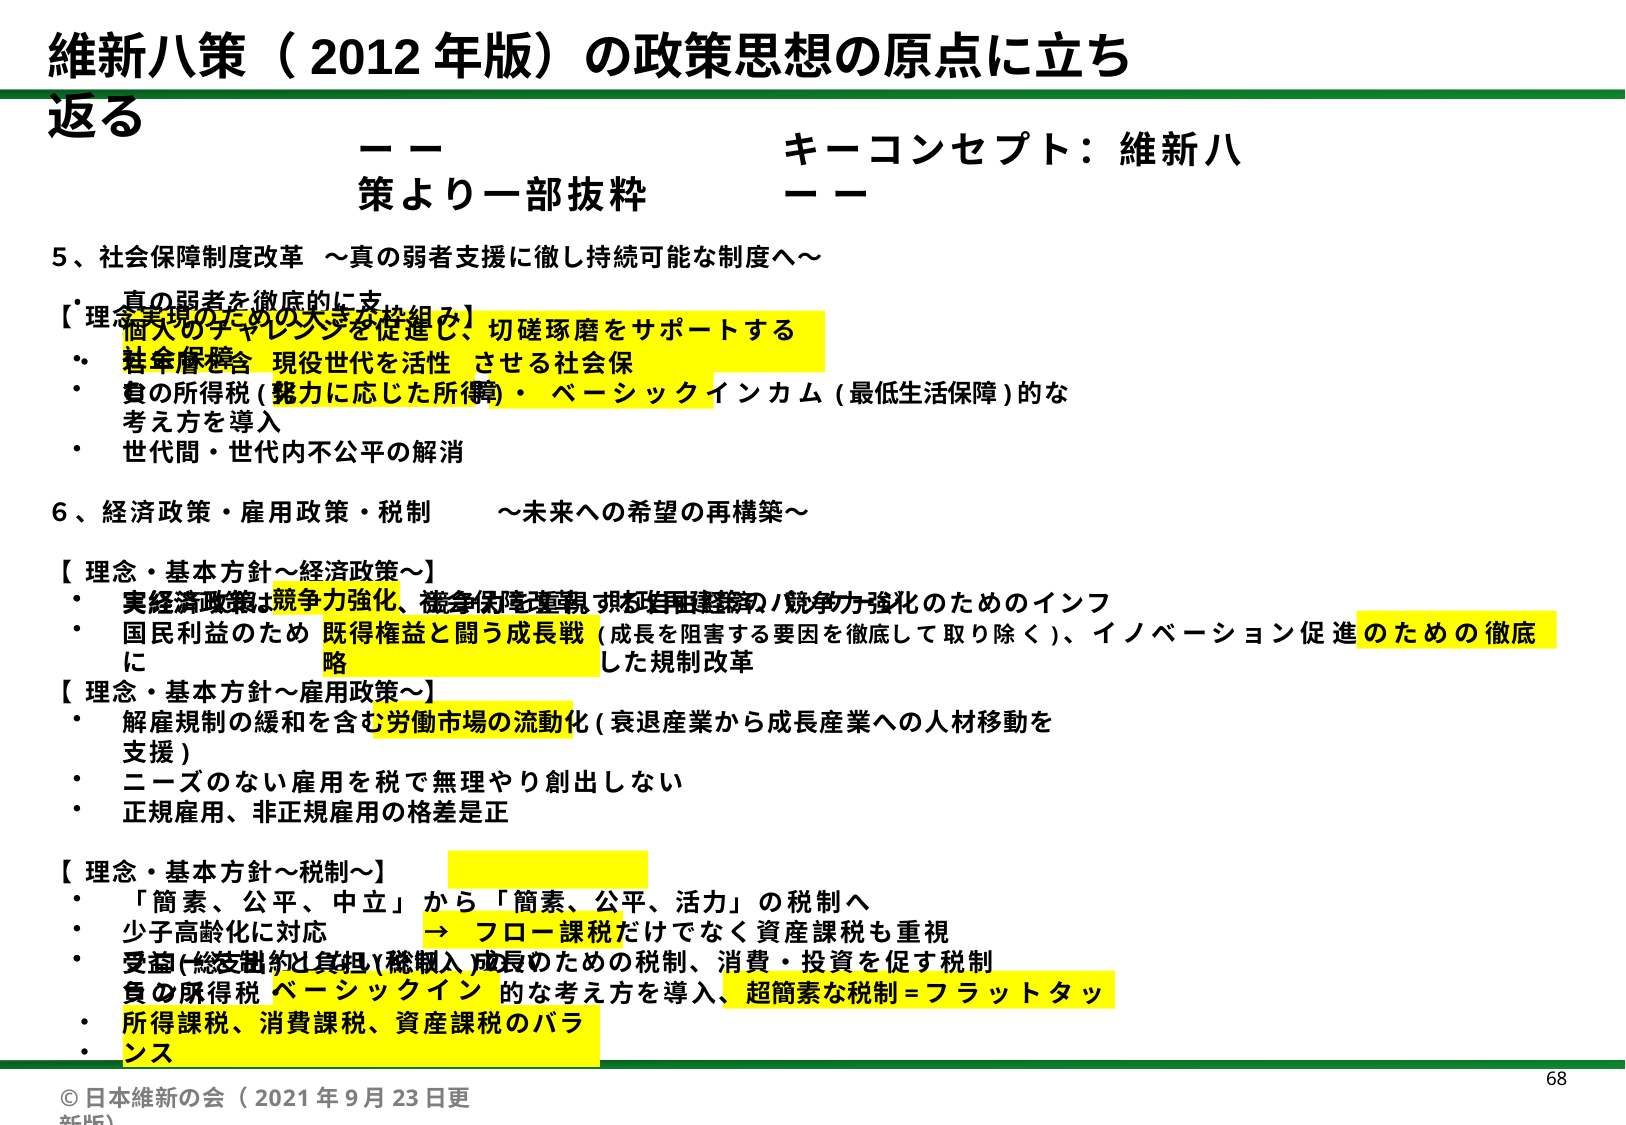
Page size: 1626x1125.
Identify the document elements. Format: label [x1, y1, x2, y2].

picture [1152, 89, 1625, 99]
text_box [45, 123, 1559, 1067]
picture [0, 1060, 1625, 1069]
picture [0, 89, 45, 99]
slide_number [1539, 1067, 1574, 1125]
footer [57, 1077, 492, 1125]
title [45, 22, 1152, 213]
